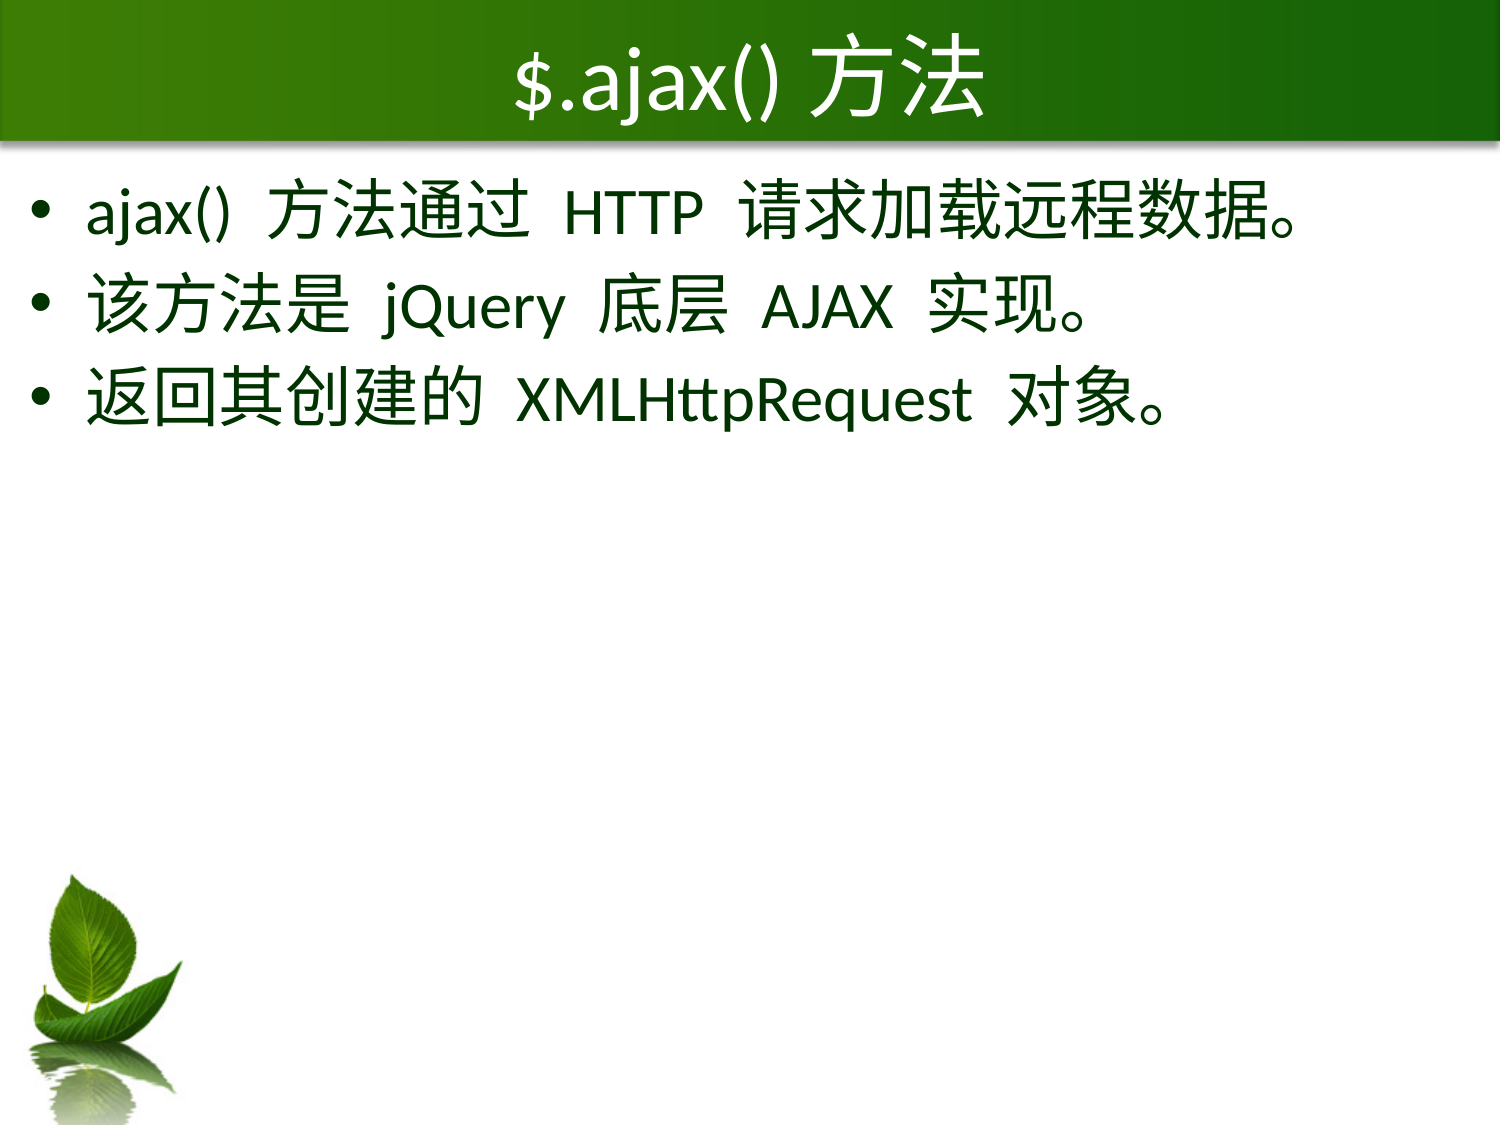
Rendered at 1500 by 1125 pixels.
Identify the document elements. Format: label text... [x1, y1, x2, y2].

title $.ajax()方法 [5, 9, 1495, 138]
list ajax() 方法通过 HTTP 请求加载远程数据。 该方法是 jQuery 底层 AJAX 实现。 返回其创建的 XMLHttpRequest 对象。 [14, 160, 1483, 451]
picture [0, 0, 1500, 1125]
